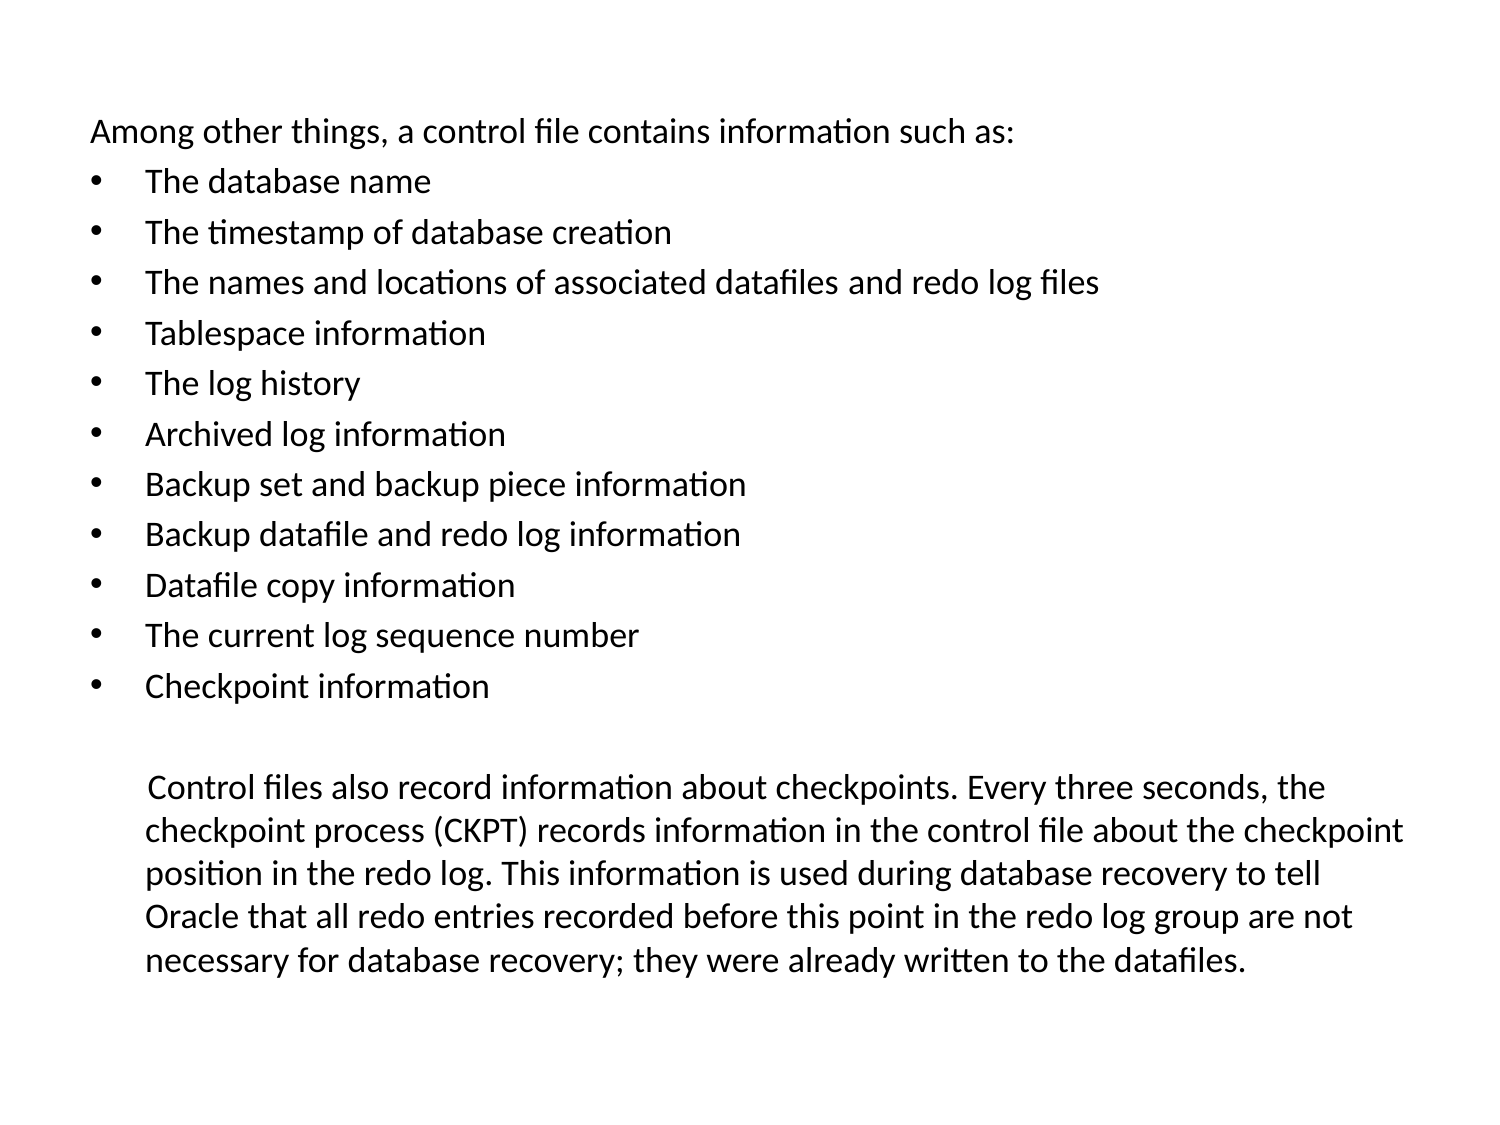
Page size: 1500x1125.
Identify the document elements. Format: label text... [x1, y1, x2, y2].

list Among other things, a control file contains information such as: The database name The timestamp of database creation The names and locations of associated datafiles and redo log files Tablespace information The log history Archived log information Backup set and backup piece information Backup datafile and redo log information Datafile copy information The current log sequence number Checkpoint information Control files also record information about checkpoints. Every three seconds, the checkpoint process (CKPT) records information in the control file about the checkpoint position in the redo log. This information is used during database recovery to tell Oracle that all redo entries recorded before this point in the redo log group are not necessary for database recovery; they were already written to the datafiles. [75, 99, 1425, 1005]
